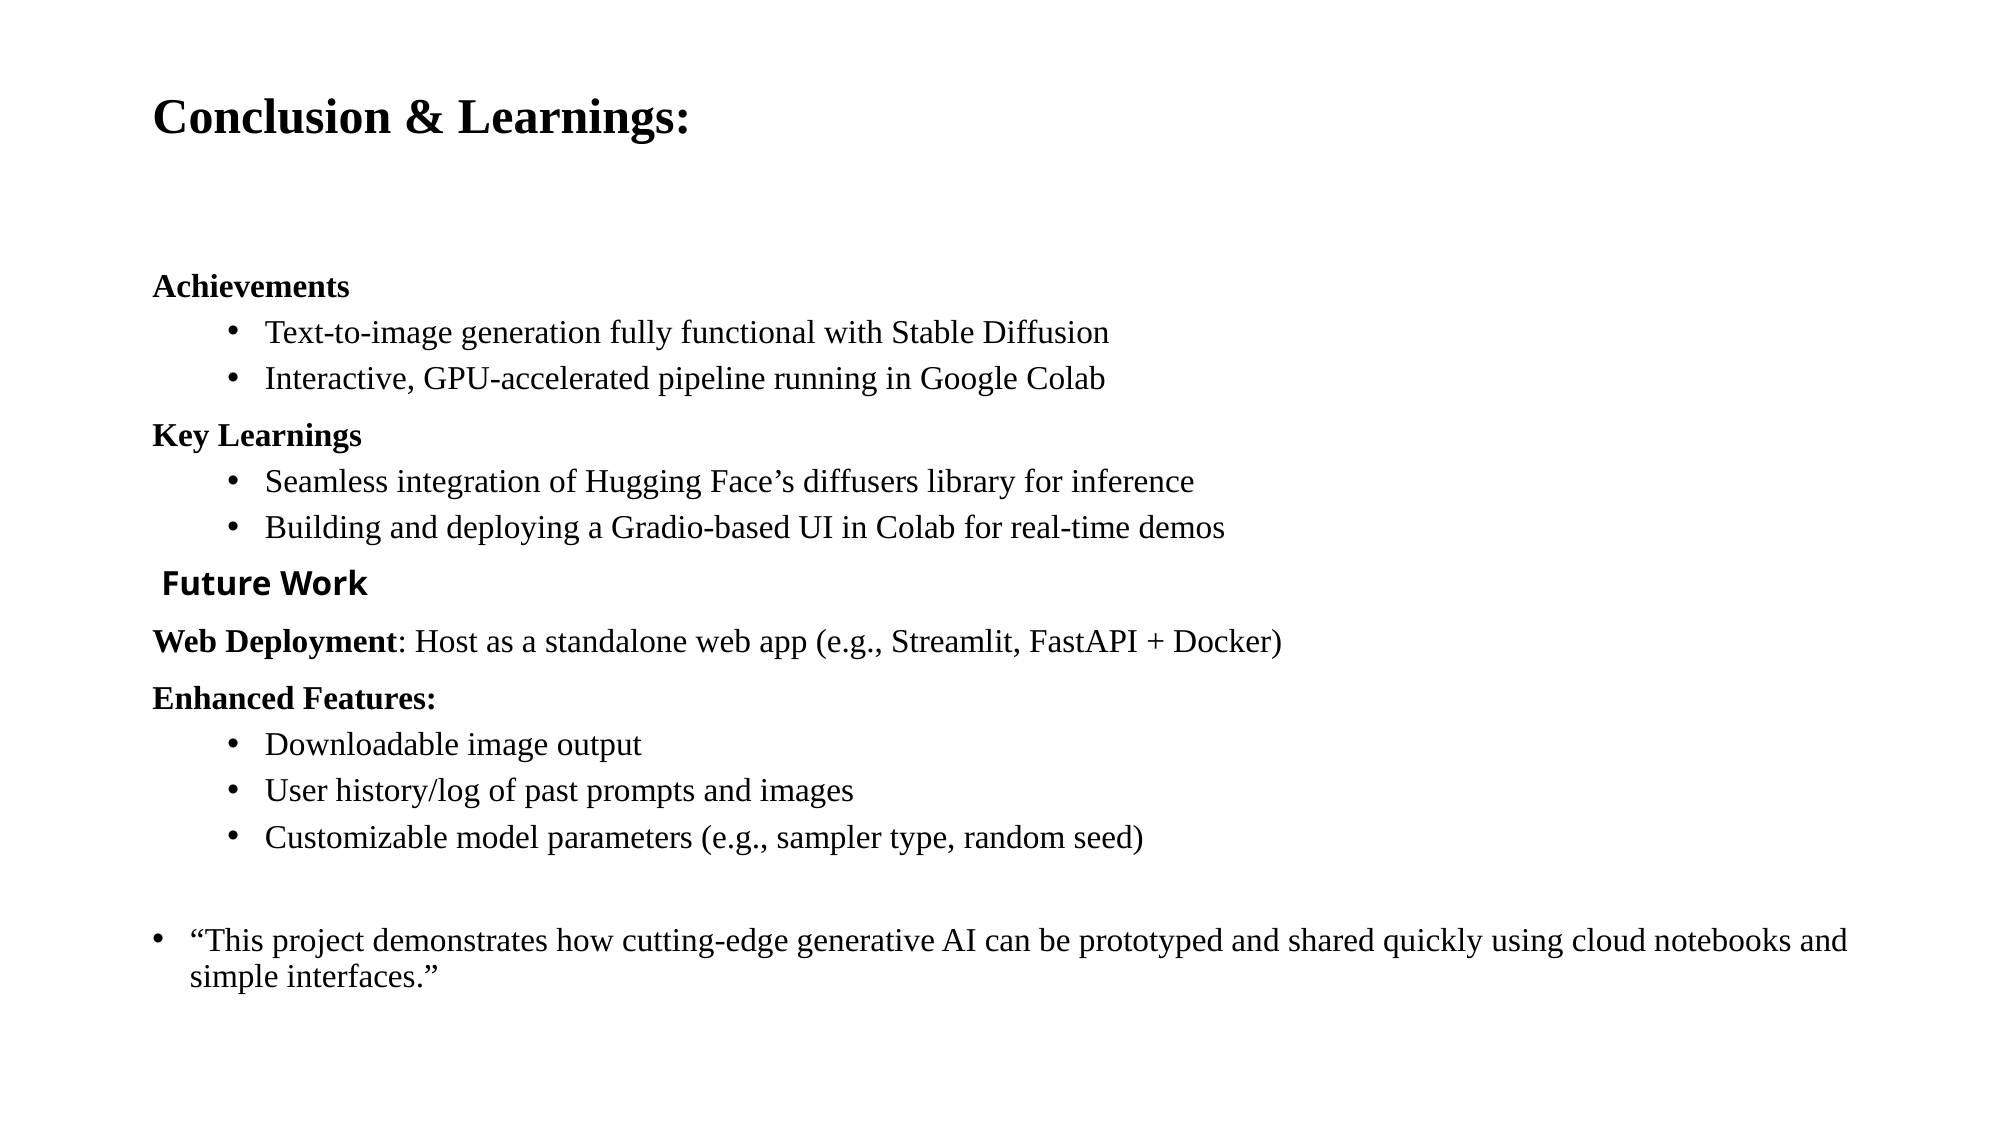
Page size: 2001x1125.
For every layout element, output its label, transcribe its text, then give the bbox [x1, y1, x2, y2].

list Achievements Text-to-image generation fully functional with Stable Diffusion Interactive, GPU-accelerated pipeline running in Google Colab Key Learnings Seamless integration of Hugging Face’s diffusers library for inference Building and deploying a Gradio-based UI in Colab for real-time demos Future Work Web Deployment: Host as a standalone web app (e.g., Streamlit, FastAPI + Docker) Enhanced Features: Downloadable image output User history/log of past prompts and images Customizable model parameters (e.g., sampler type, random seed) “This project demonstrates how cutting-edge generative AI can be prototyped and shared quickly using cloud notebooks and simple interfaces.” [137, 260, 1875, 1047]
title Conclusion & Learnings: [137, 59, 922, 174]
